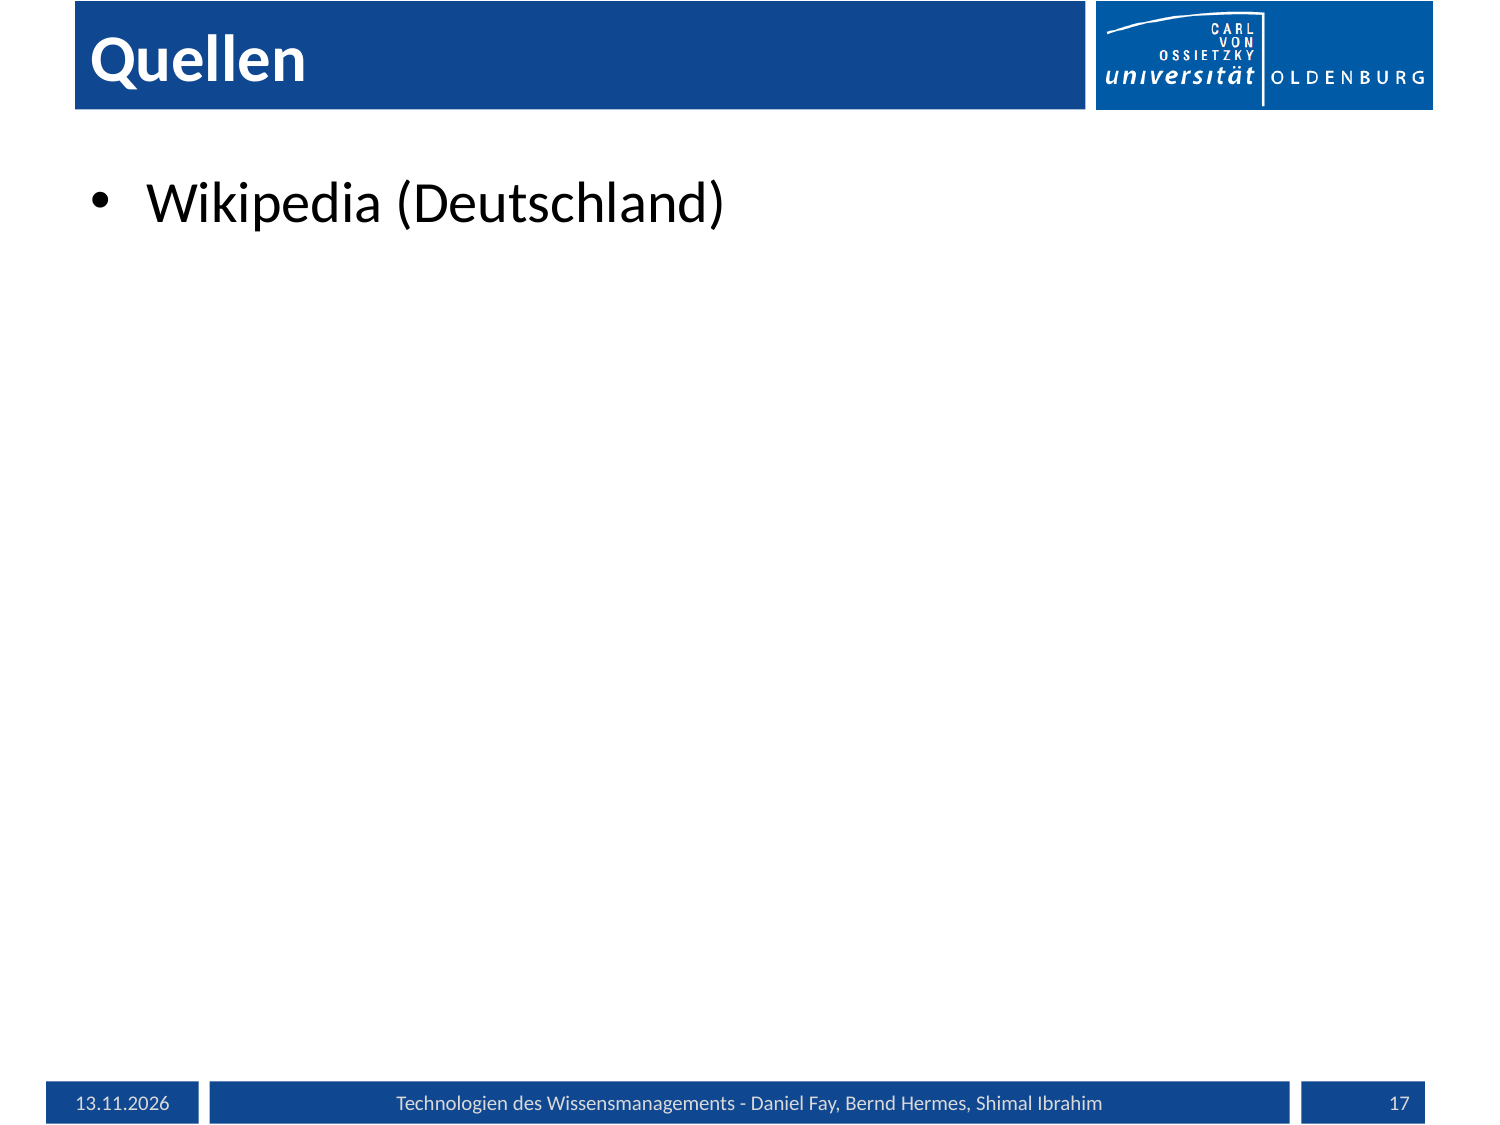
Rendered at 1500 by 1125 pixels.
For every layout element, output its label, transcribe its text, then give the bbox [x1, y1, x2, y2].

list Wikipedia (Deutschland) [75, 156, 1425, 1038]
title Quellen [75, 1, 1086, 110]
slide_number 17 [1301, 1081, 1425, 1124]
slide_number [46, 1081, 199, 1124]
picture [1096, 1, 1433, 110]
footer Technologien des Wissensmanagements - Daniel Fay, Bernd Hermes, Shimal Ibrahim [209, 1081, 1290, 1124]
